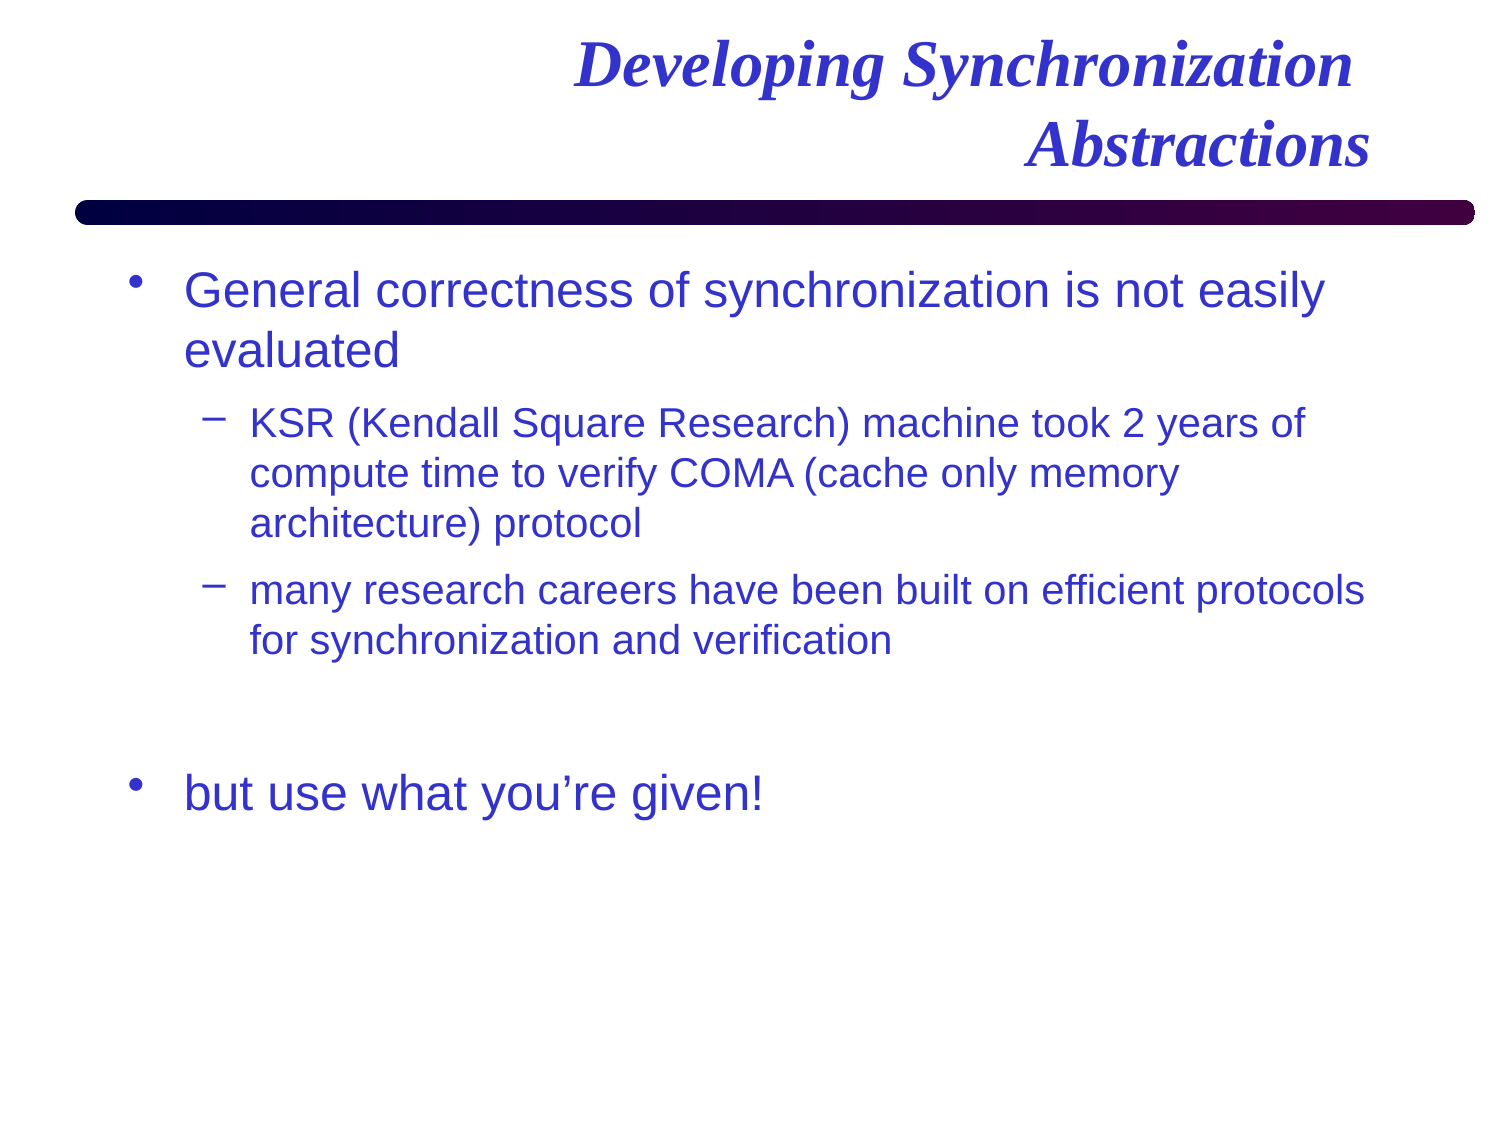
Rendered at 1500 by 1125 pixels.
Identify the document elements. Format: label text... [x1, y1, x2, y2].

list General correctness of synchronization is not easily evaluated KSR (Kendall Square Research) machine took 2 years of compute time to verify COMA (cache only memory architecture) protocol many research careers have been built on efficient protocols for synchronization and verification but use what you’re given! constraint at most one node from bottom row has > 0 programs/cars/etc. [112, 249, 1388, 363]
title Developing Synchronization Abstractions [112, 37, 1388, 188]
